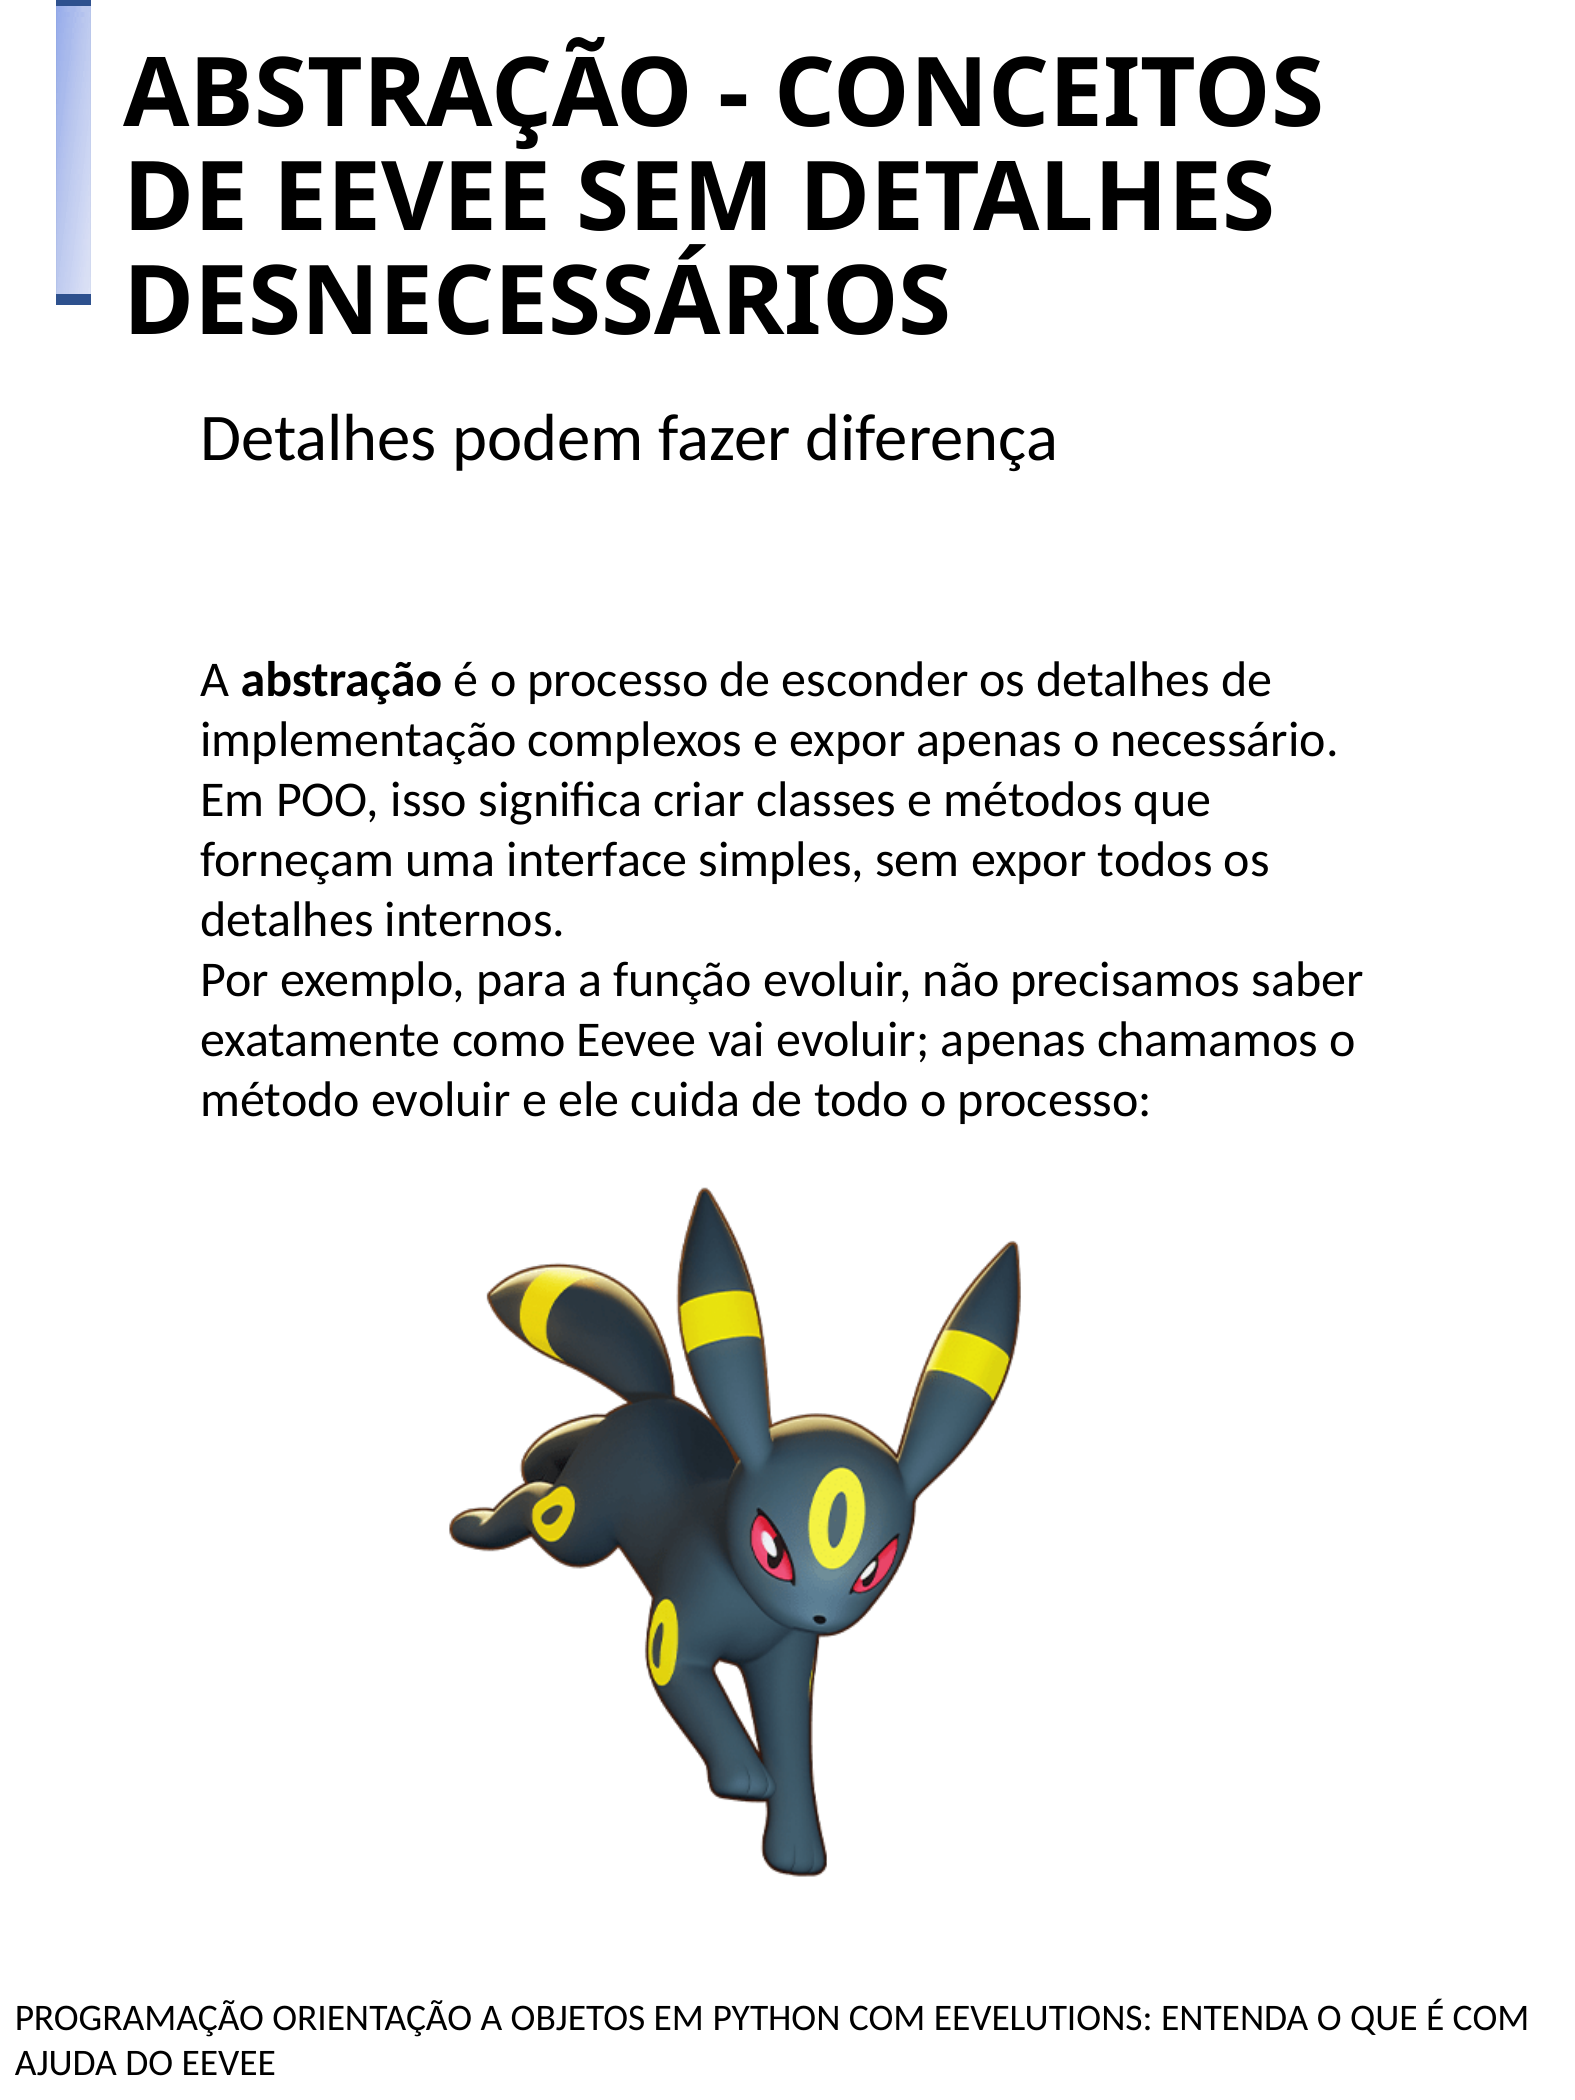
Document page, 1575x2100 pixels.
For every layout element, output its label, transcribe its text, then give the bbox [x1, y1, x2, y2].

picture [381, 1182, 1082, 1884]
text_box Detalhes podem fazer diferença [185, 386, 1390, 527]
title ABSTRAÇÃO - CONCEITOS DE EEVEE SEM DETALHES DESNECESSÁRIOS [108, 0, 1467, 403]
picture [56, 0, 91, 305]
text_box A abstração é o processo de esconder os detalhes de implementação complexos e expor apenas o necessário. Em POO, isso significa criar classes e métodos que forneçam uma interface simples, sem expor todos os detalhes internos. Por exemplo, para a função evoluir, não precisamos saber exatamente como Eevee vai evoluir; apenas chamamos o método evoluir e ele cuida de todo o processo: [185, 639, 1390, 1135]
text_box PROGRAMAÇÃO ORIENTAÇÃO A OBJETOS EM PYTHON COM EEVELUTIONS: ENTENDA O QUE É COM AJUDA DO EEVEE [0, 1985, 1548, 2100]
